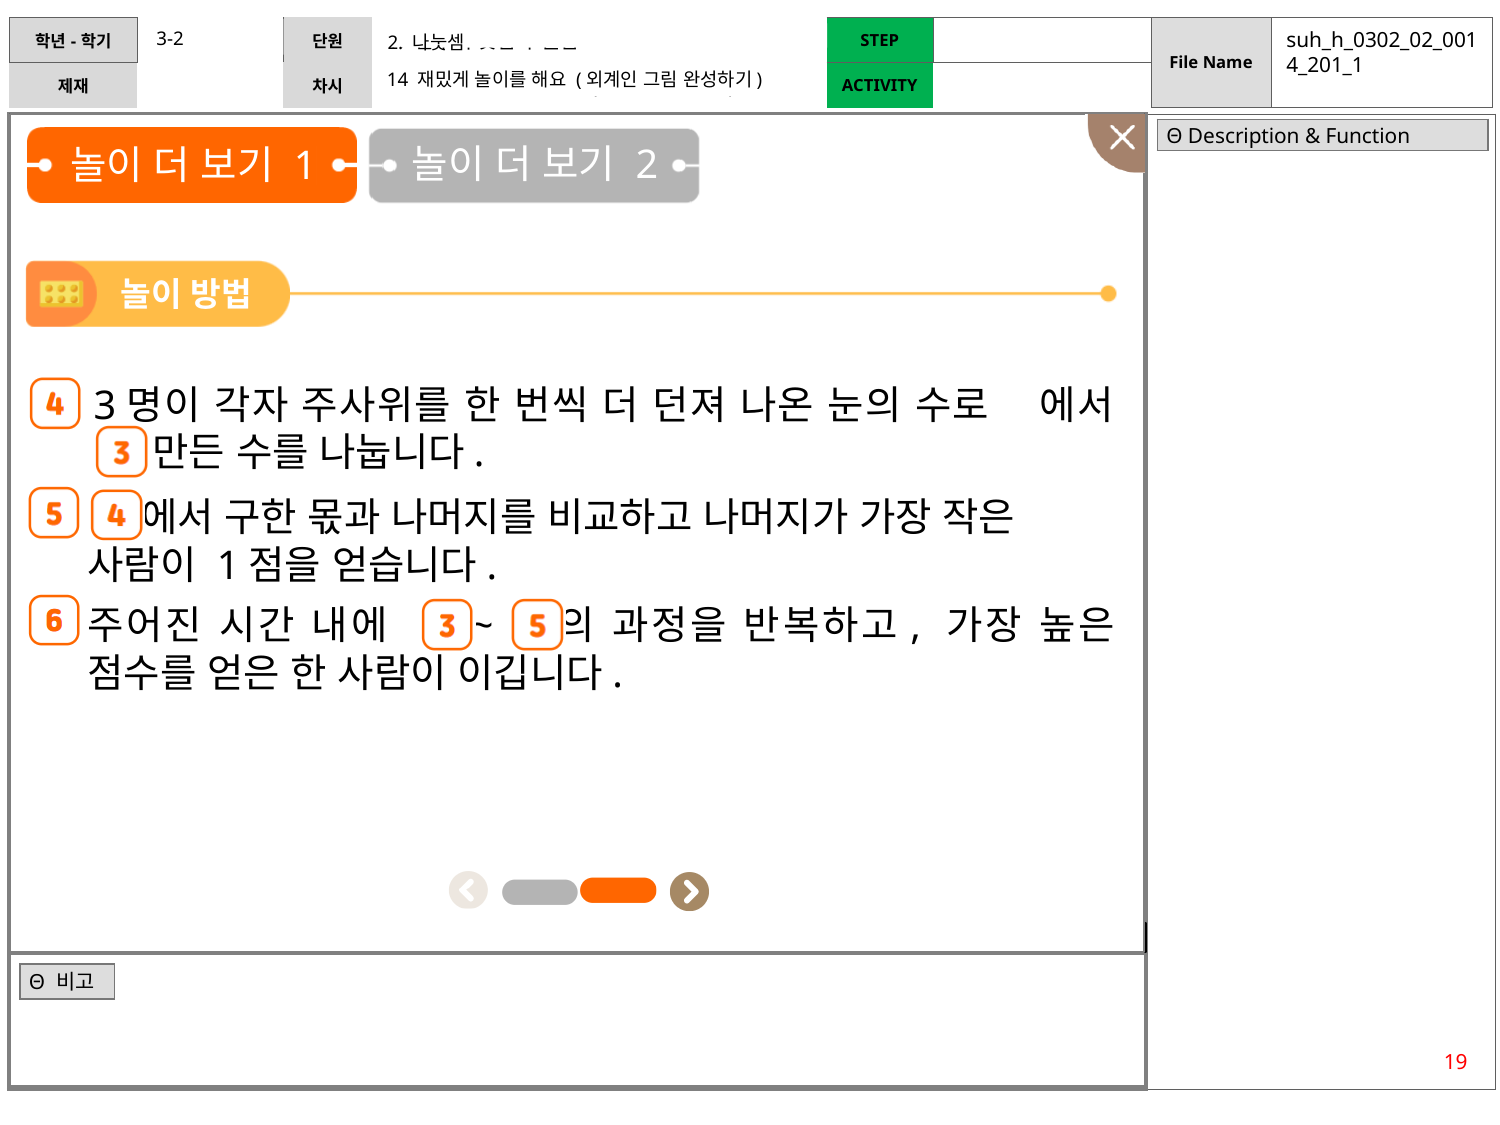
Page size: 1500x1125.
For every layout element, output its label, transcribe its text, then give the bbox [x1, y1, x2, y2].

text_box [10, 113, 1145, 953]
text_box 14 재밌게 놀이를 해요 (외계인 그림 완성하기) [372, 60, 821, 96]
text_box 2. 나눗셈 [372, 23, 828, 48]
picture [509, 597, 566, 653]
text_box 3-2 [141, 18, 284, 55]
picture [26, 485, 83, 541]
picture [25, 591, 83, 649]
text_box [1149, 160, 1500, 326]
text_box suh_h_0302_02_0014_201_1 [1271, 18, 1500, 84]
picture [88, 486, 145, 542]
table_header Θ Description & Function [1158, 120, 1487, 150]
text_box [365, 126, 713, 205]
picture [93, 422, 151, 480]
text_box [27, 127, 357, 203]
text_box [447, 869, 710, 912]
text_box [23, 256, 1129, 331]
picture [418, 595, 477, 653]
picture [26, 375, 83, 431]
